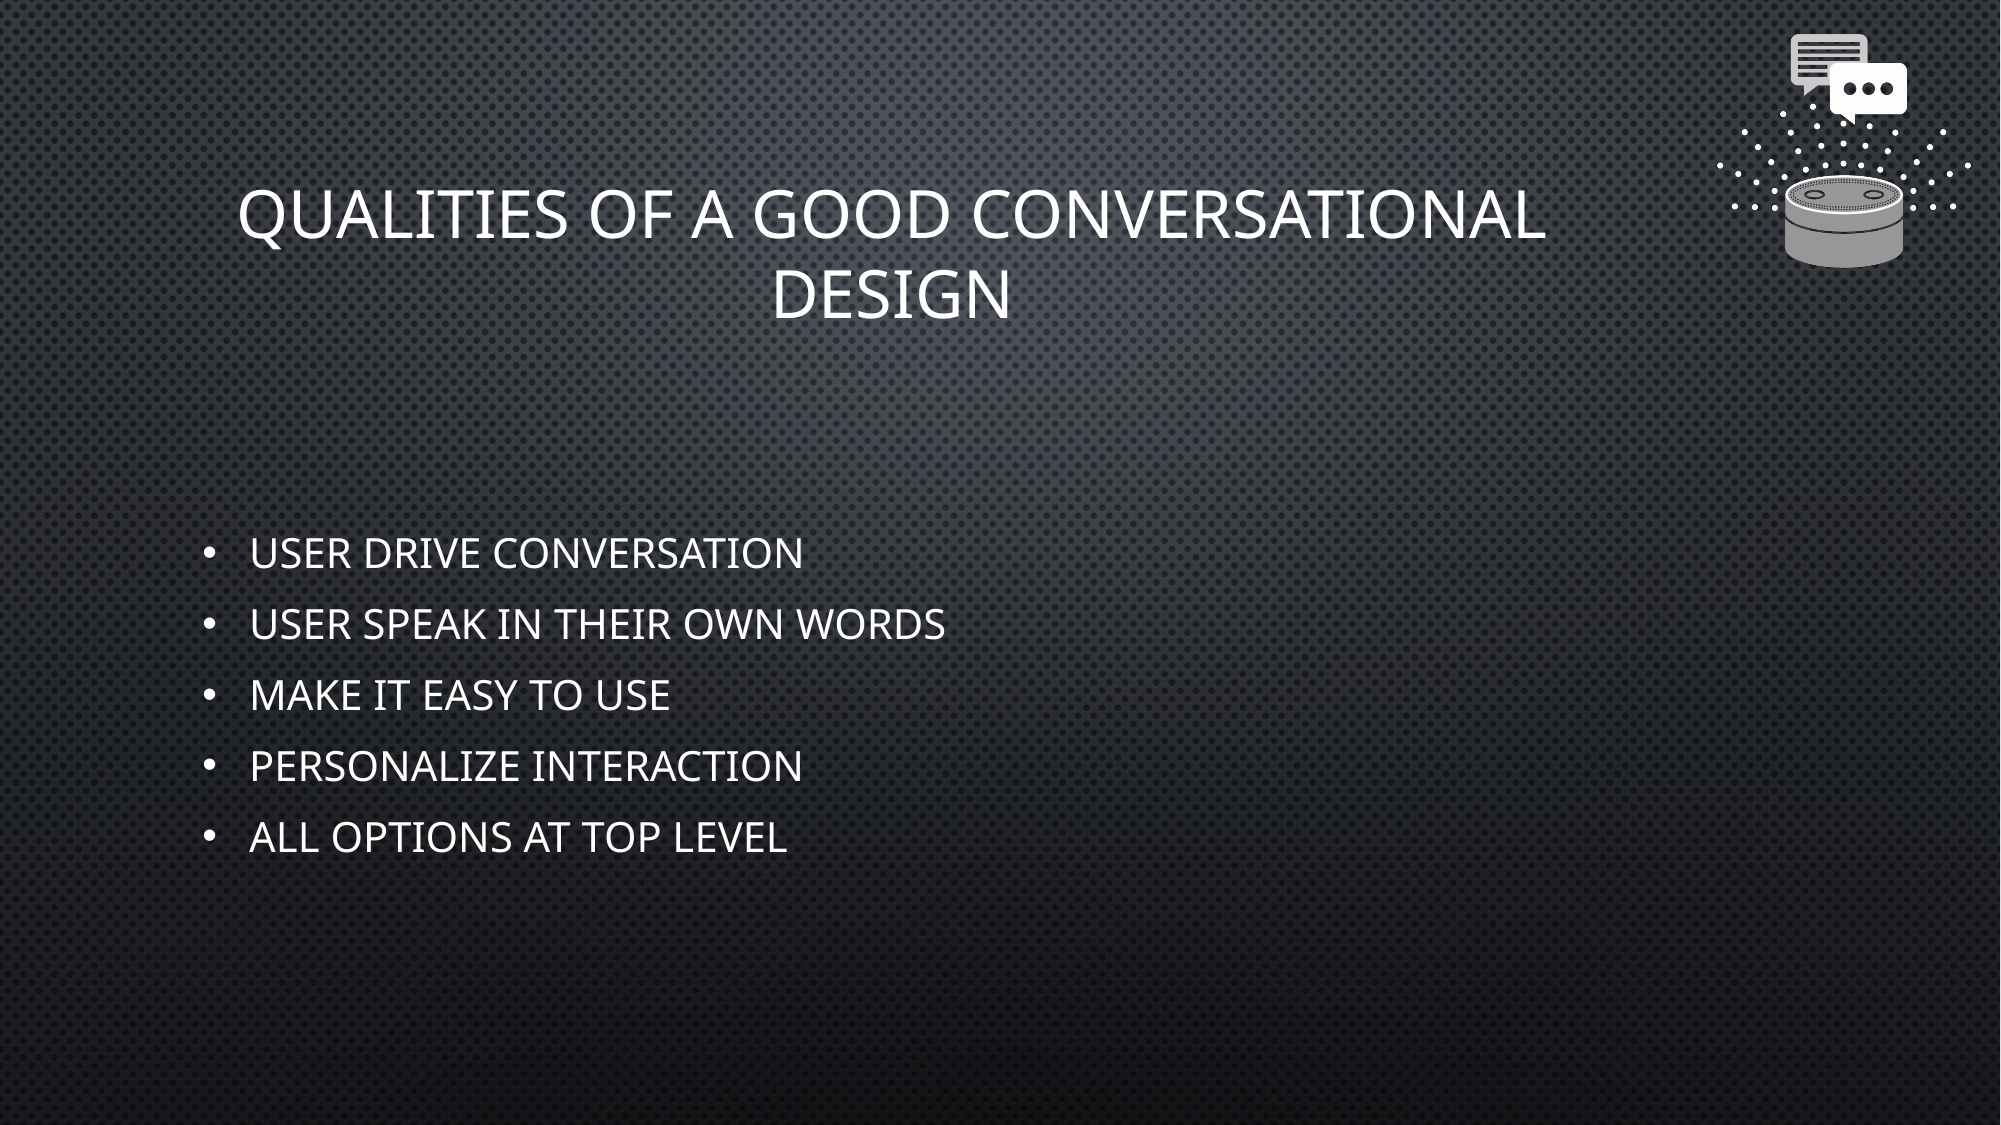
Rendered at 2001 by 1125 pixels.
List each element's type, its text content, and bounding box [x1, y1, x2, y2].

title Qualities of a good conversational design [187, 99, 1598, 404]
list User drive conversation user speak in their own words Make it easy to use Personalize interaction All options at top level [187, 437, 1813, 950]
picture [1717, 34, 1971, 268]
